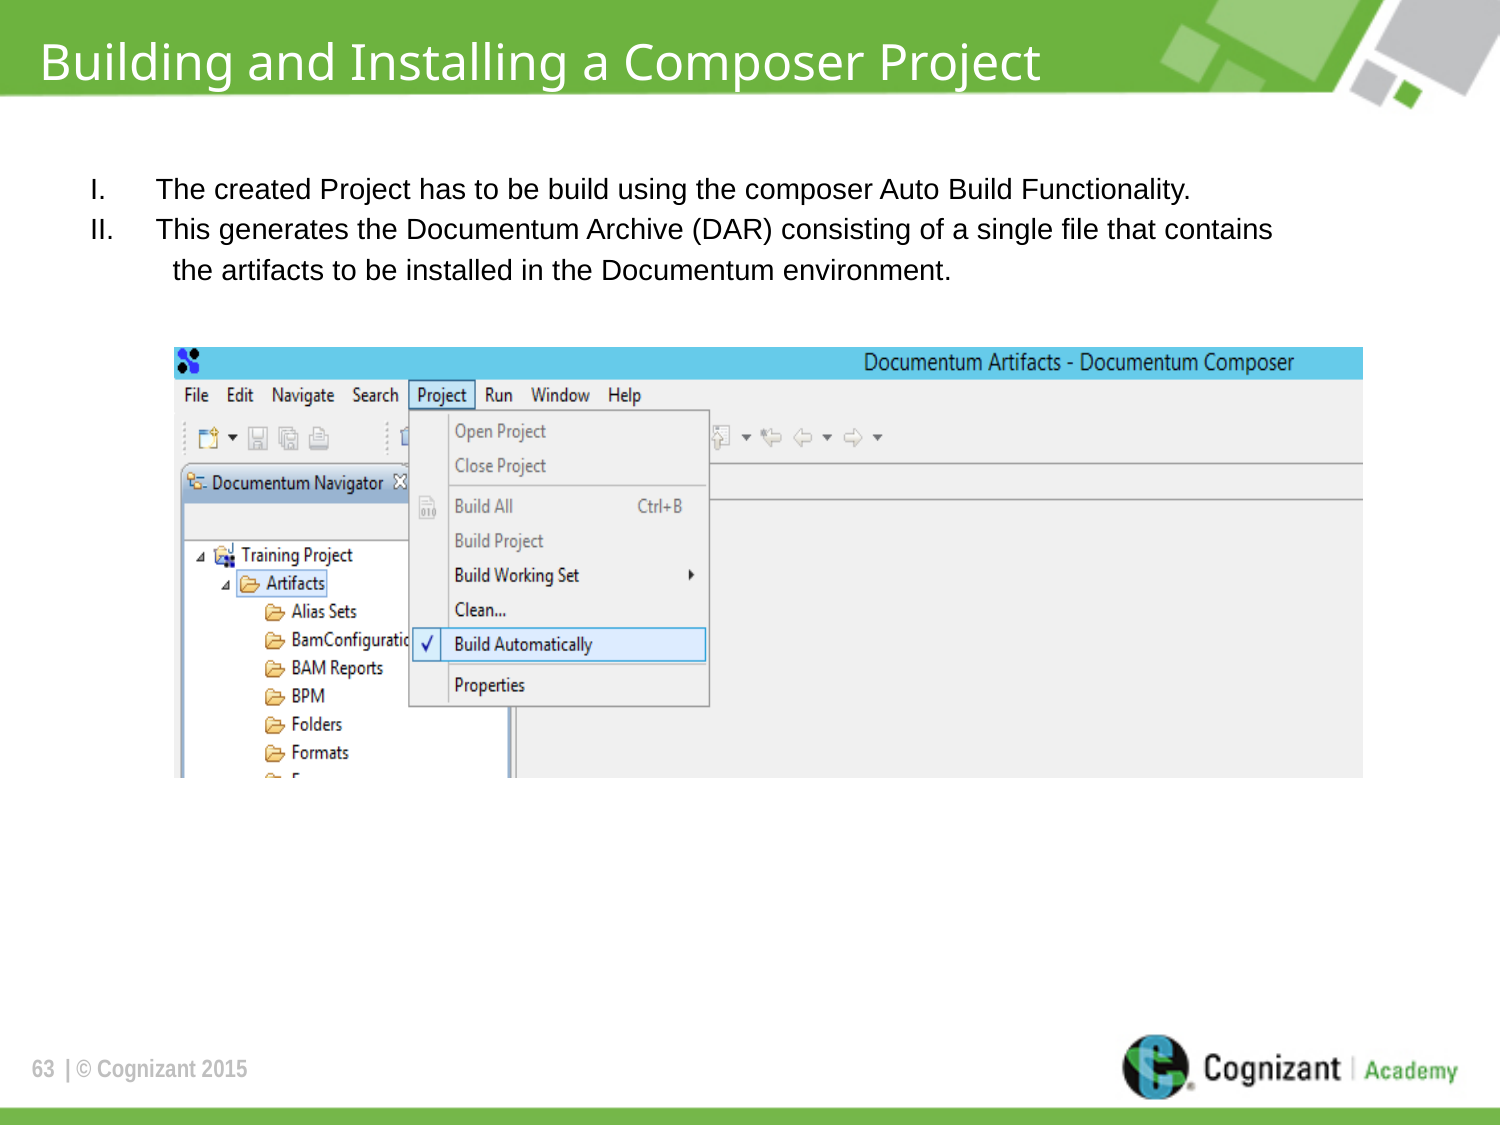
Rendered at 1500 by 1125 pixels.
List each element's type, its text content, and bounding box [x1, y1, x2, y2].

picture [0, 0, 1500, 1125]
list The created Project has to be build using the composer Auto Build Functionality. This generates the Documentum Archive (DAR) consisting of a single file that contains the artifacts to be installed in the Documentum environment. [74, 162, 1426, 1006]
slide_number 63 [16, 1037, 88, 1098]
footer | © Cognizant 2015 [88, 1037, 275, 1098]
title Building and Installing a Composer Project [24, 3, 1200, 88]
